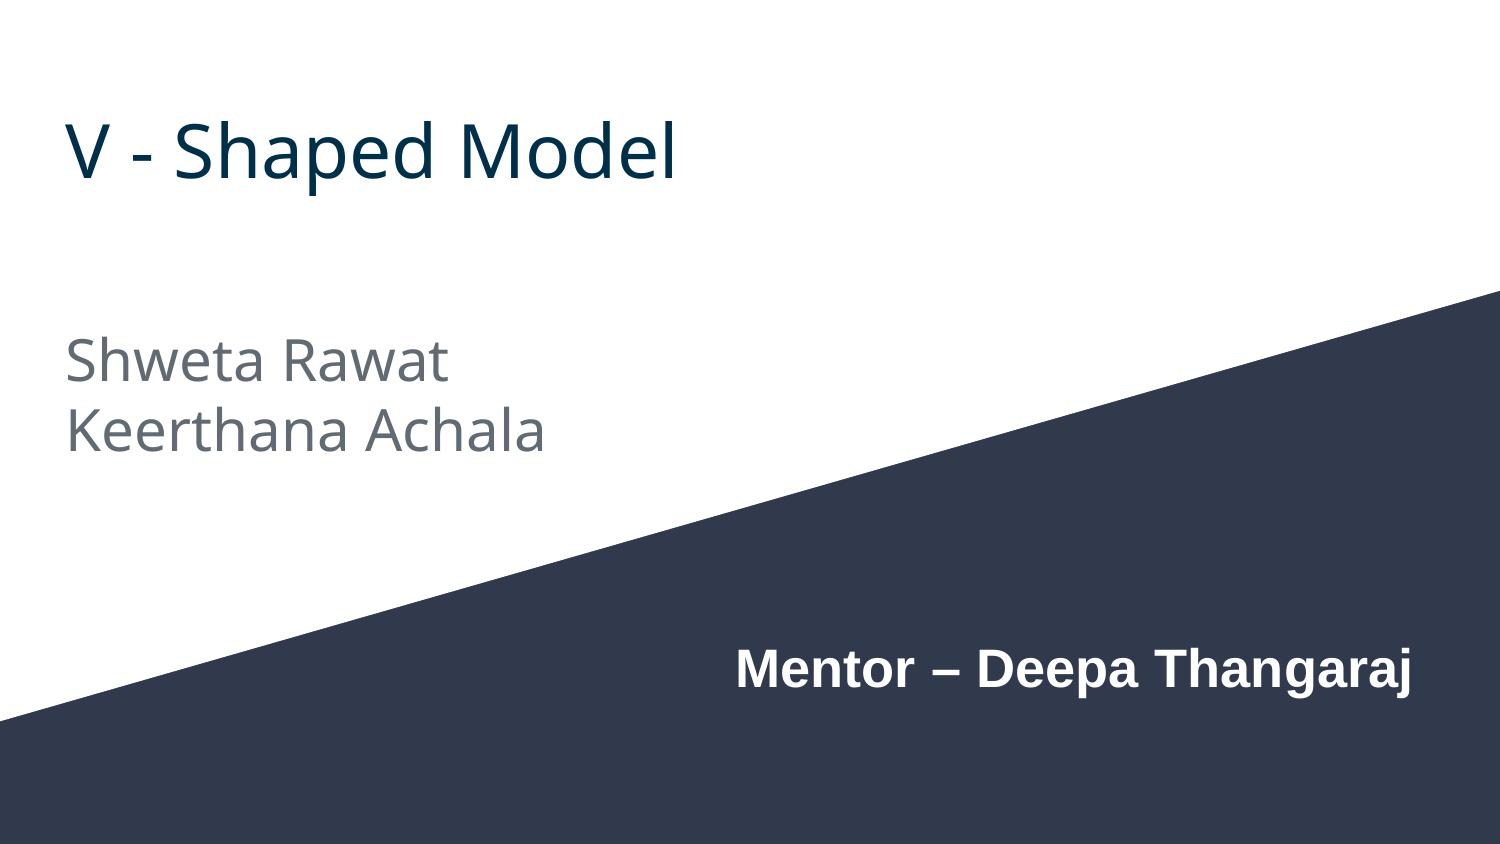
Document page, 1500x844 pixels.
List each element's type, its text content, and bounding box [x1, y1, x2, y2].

text_box Mentor – Deepa Thangaraj [720, 625, 1465, 702]
text_box V - Shaped Model [51, 88, 1449, 299]
text_box Shweta Rawat Keerthana Achala [51, 308, 780, 485]
